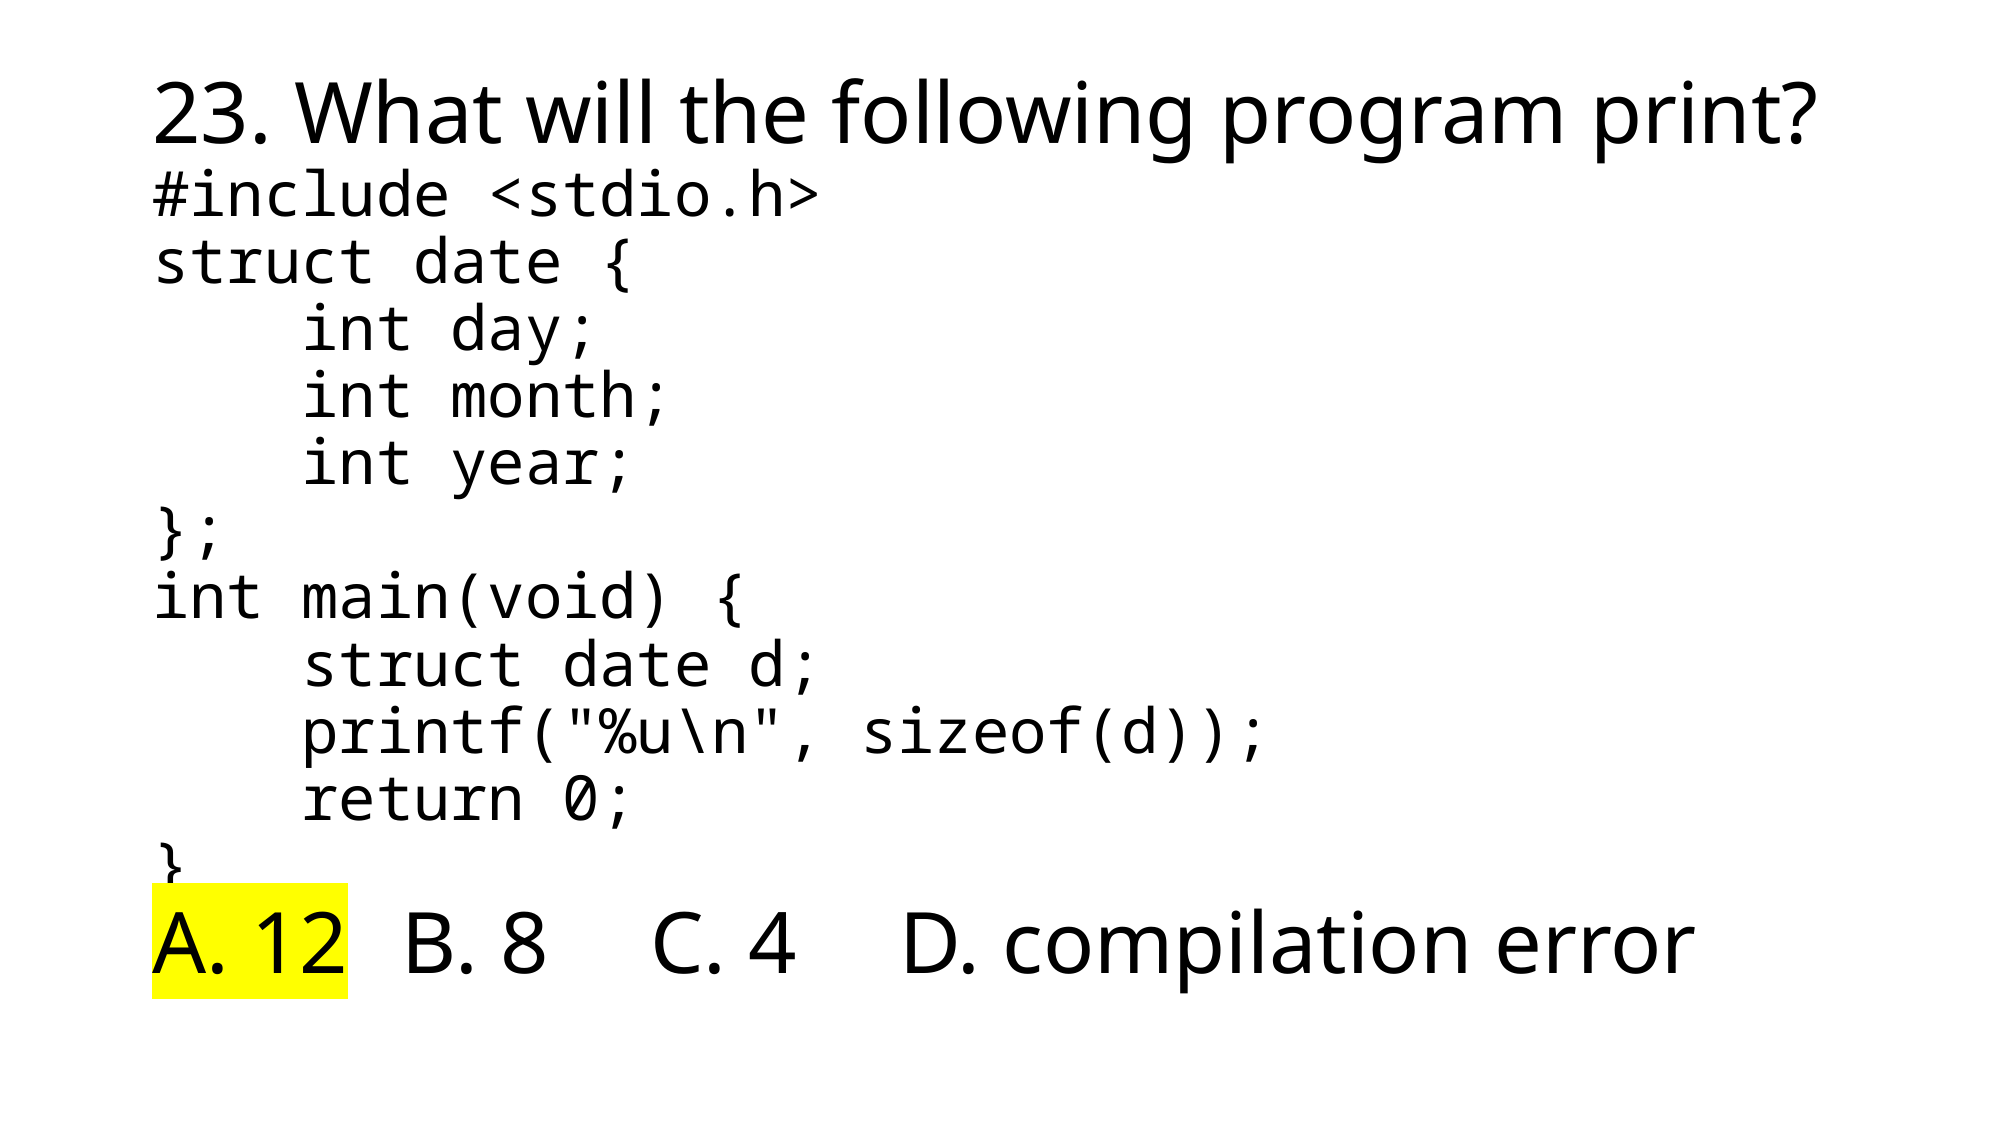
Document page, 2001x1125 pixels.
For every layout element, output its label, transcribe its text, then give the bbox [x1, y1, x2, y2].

title 23. What will the following program print? #include <stdio.h> struct date { int day; int month; int year; }; int main(void) { struct date d; printf("%u\n", sizeof(d)); return 0; } A. 12 B. 8 C. 4 D. compilation error [137, 63, 1858, 1065]
